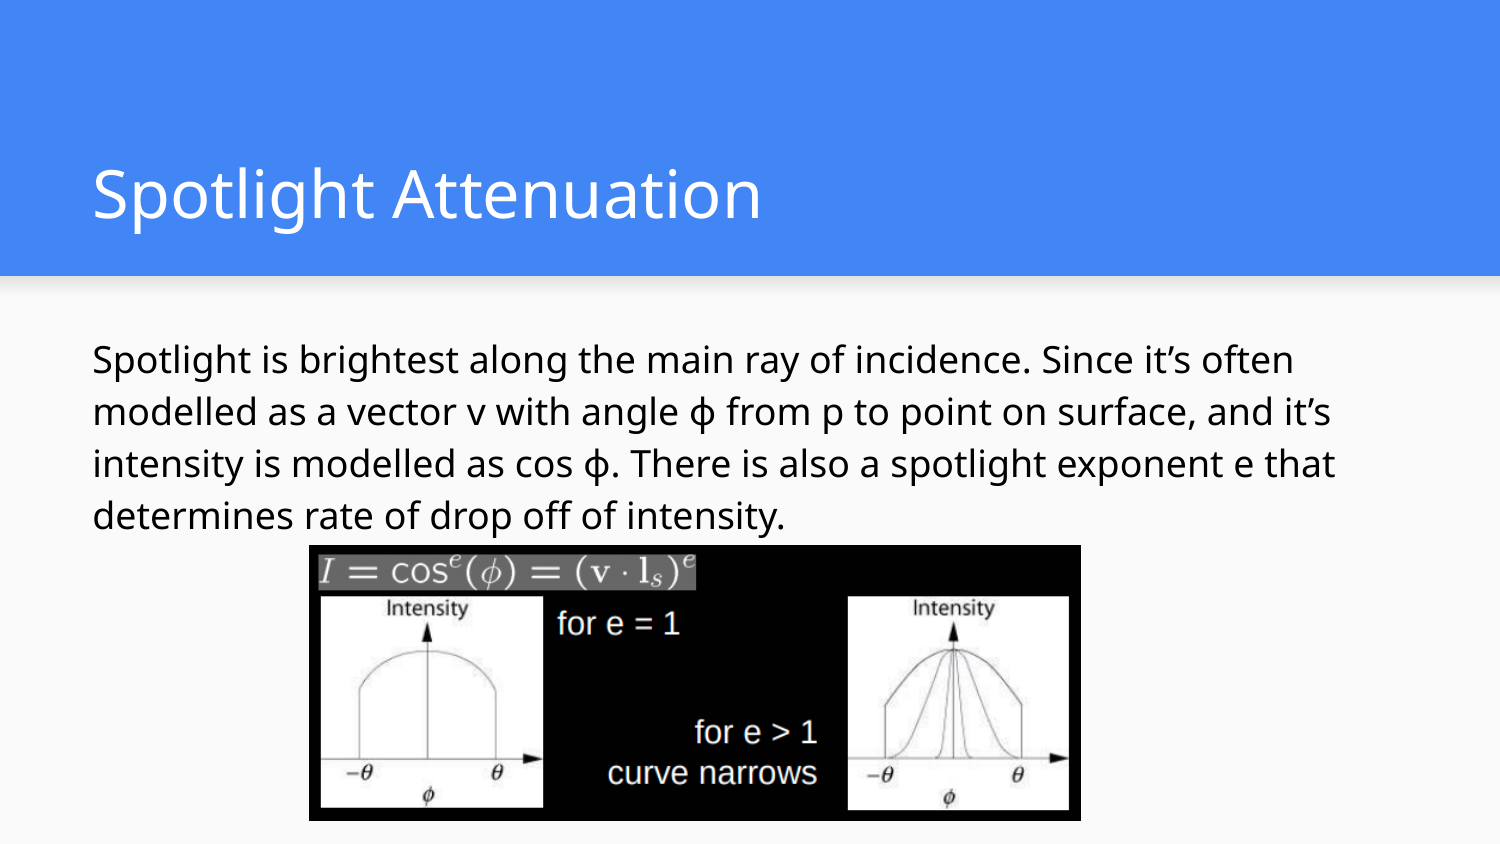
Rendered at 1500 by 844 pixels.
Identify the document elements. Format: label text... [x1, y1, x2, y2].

list Spotlight is brightest along the main ray of incidence. Since it’s often modelled as a vector v with angle ɸ from p to point on surface, and it’s intensity is modelled as cos ɸ. There is also a spotlight exponent e that determines rate of drop off of intensity. [77, 314, 1442, 810]
picture [309, 544, 1081, 822]
title Spotlight Attenuation [77, 121, 1427, 248]
